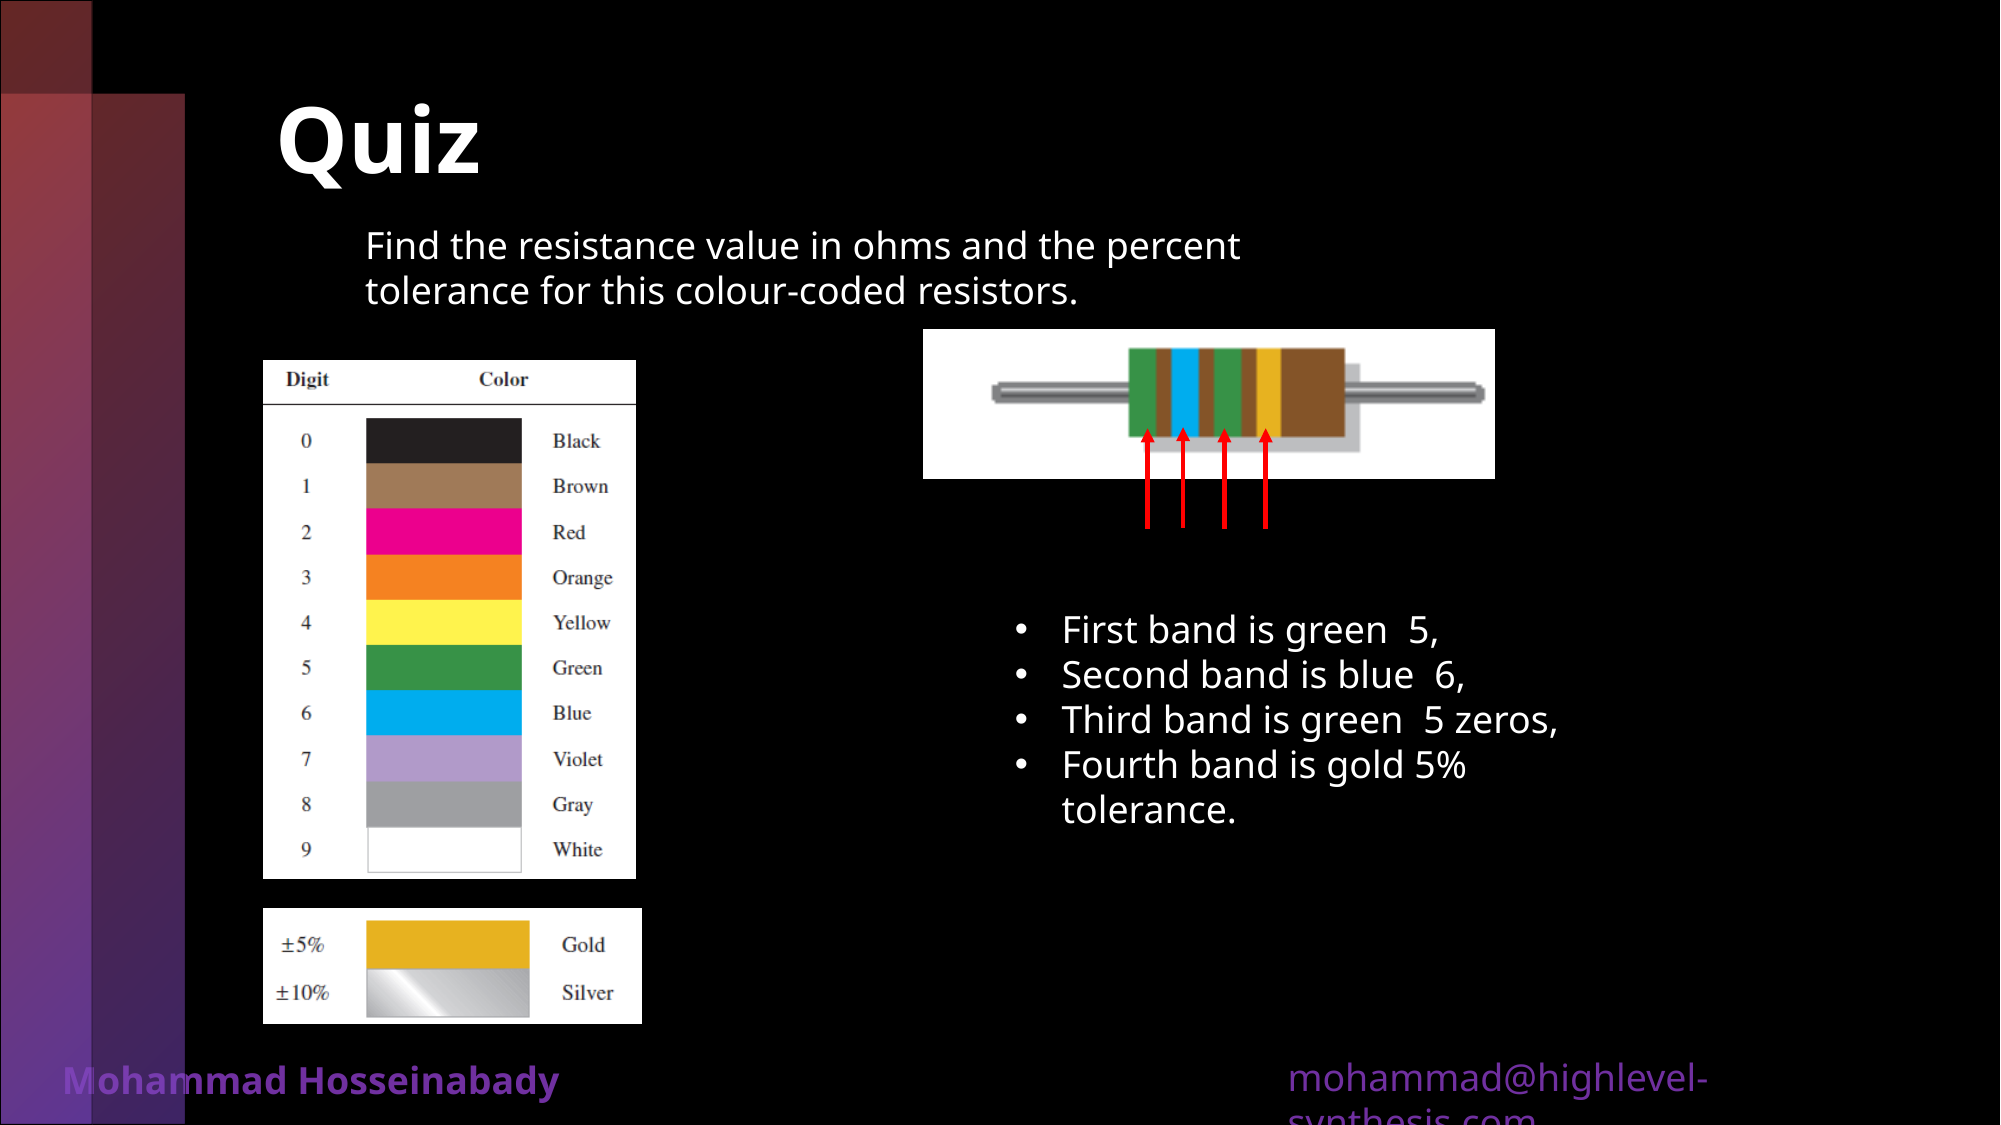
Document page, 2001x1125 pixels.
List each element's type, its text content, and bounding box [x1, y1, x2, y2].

text_box Find the resistance value in ohms and the percent tolerance for this colour-coded resistors. [350, 214, 1351, 320]
text_box First band is green 5, Second band is blue 6, Third band is green 5 zeros, Fourth band is gold 5% tolerance. [999, 598, 1632, 839]
picture [263, 360, 636, 879]
picture [263, 908, 642, 1024]
picture [923, 329, 1499, 479]
title Quiz [260, 74, 1817, 329]
